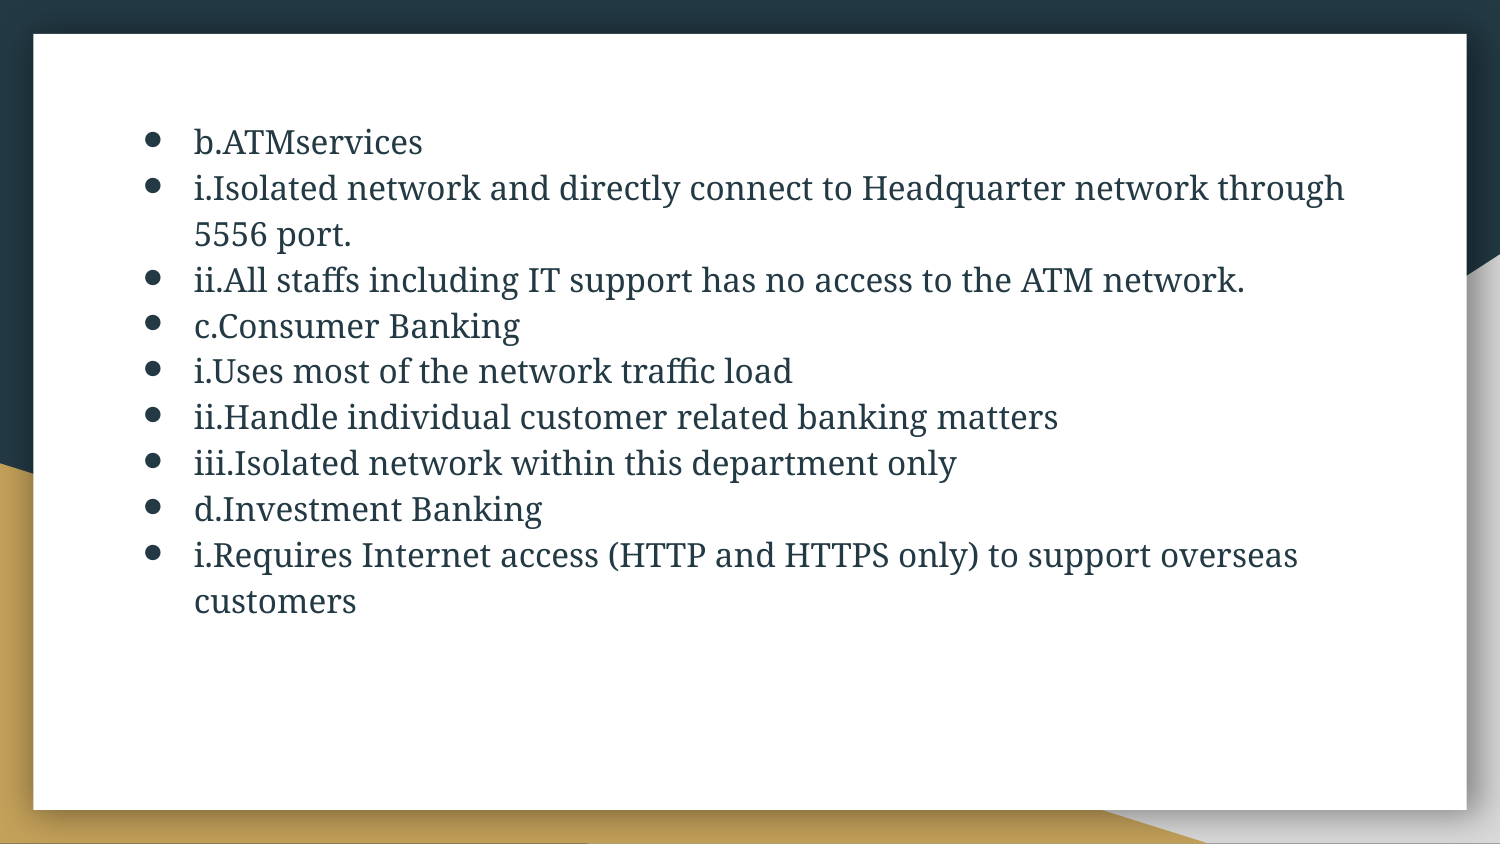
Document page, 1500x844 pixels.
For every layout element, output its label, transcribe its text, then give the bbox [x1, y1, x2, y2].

list b.ATMservices i.Isolated network and directly connect to Headquarter network through 5556 port. ii.All staffs including IT support has no access to the ATM network. c.Consumer Banking i.Uses most of the network traffic load ii.Handle individual customer related banking matters iii.Isolated network within this department only d.Investment Banking i.Requires Internet access (HTTP and HTTPS only) to support overseas customers [103, 100, 1366, 729]
